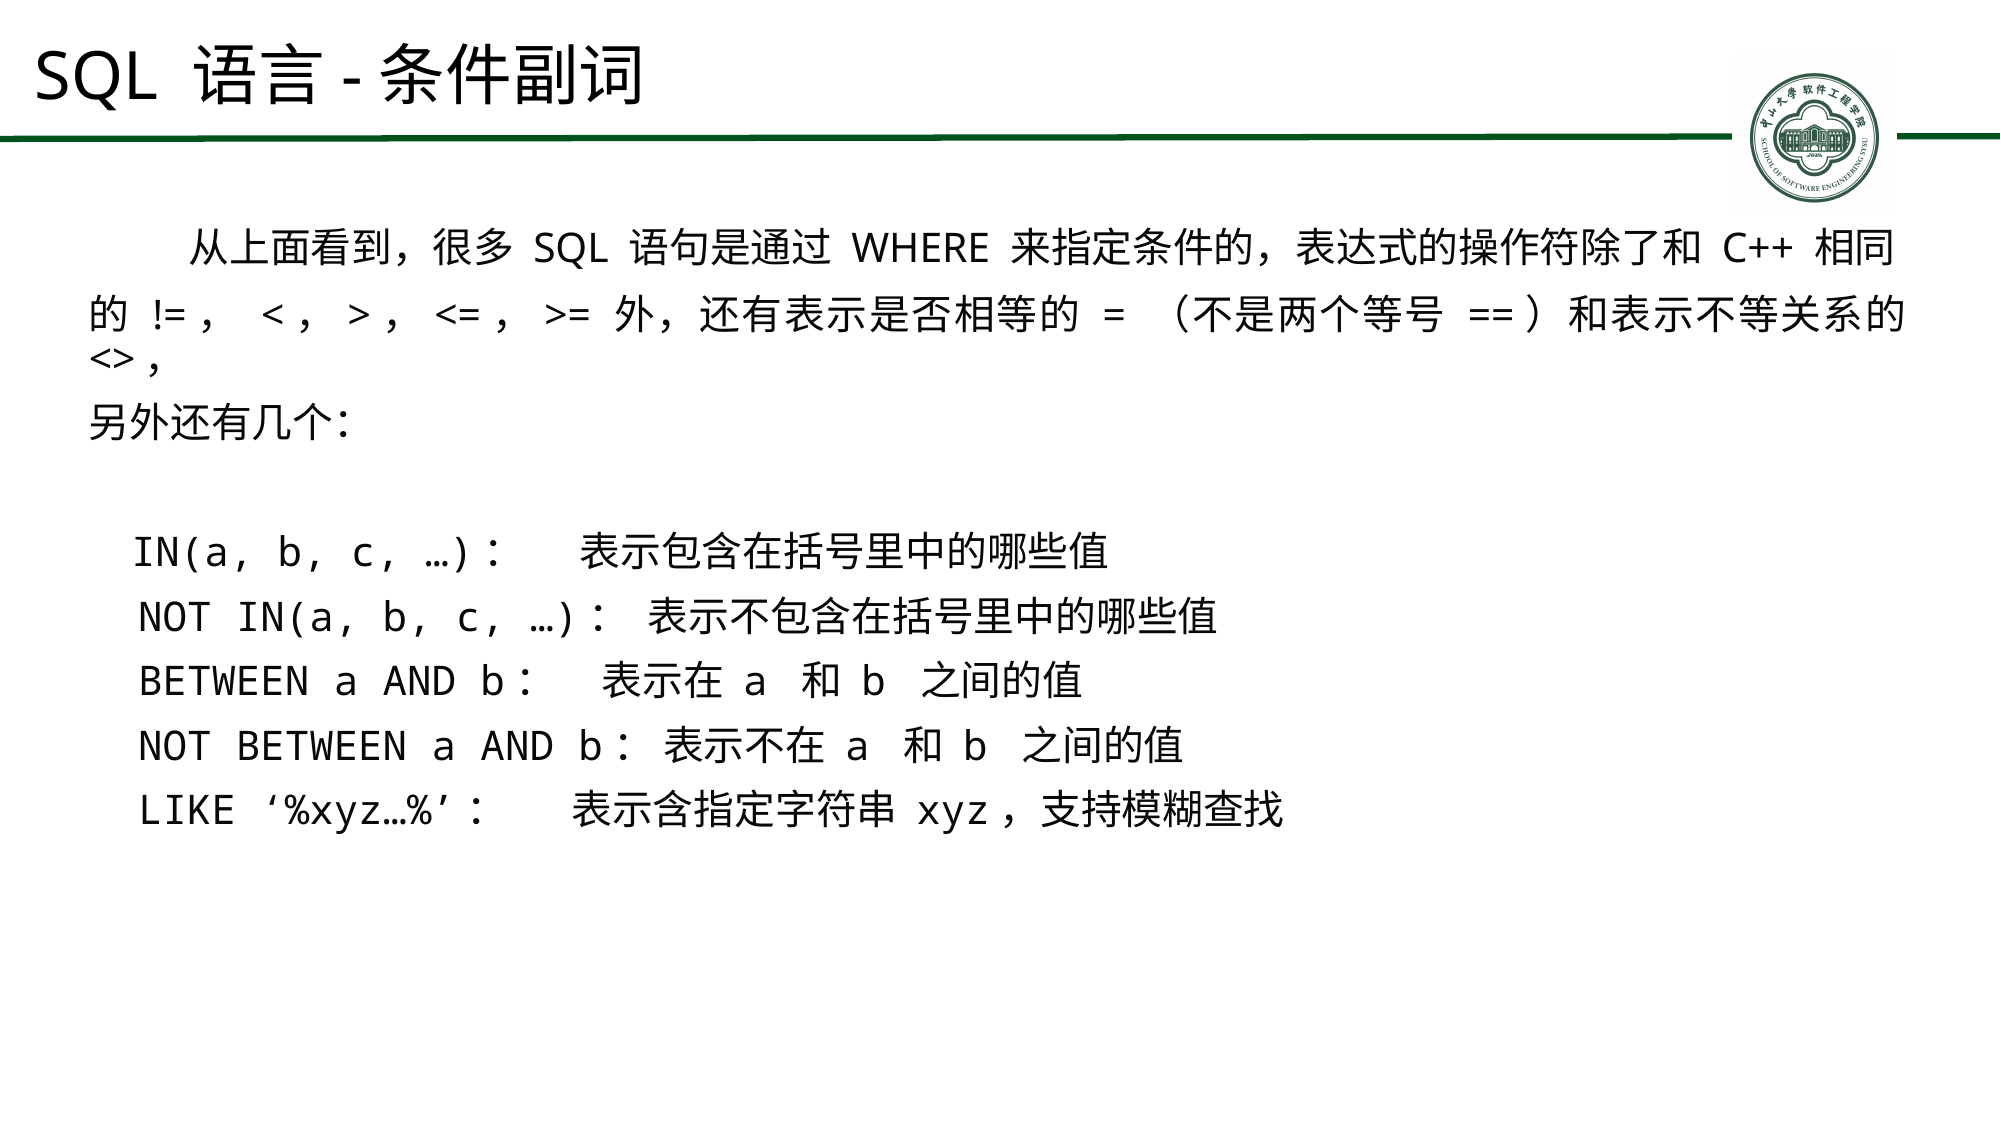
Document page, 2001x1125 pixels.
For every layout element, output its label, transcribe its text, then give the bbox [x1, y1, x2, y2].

picture [1732, 54, 1897, 196]
list 从上面看到，很多 SQL 语句是通过 WHERE 来指定条件的，表达式的操作符除了和 C++ 相同 的 !=， <，>，<=，>= 外，还有表示是否相等的 = （不是两个等号 ==）和表示不等关系的 <>， 另外还有几个： IN(a, b, c, …)： 表示包含在括号里中的哪些值 NOT IN(a, b, c, …)： 表示不包含在括号里中的哪些值 BETWEEN a AND b： 表示在 a 和 b 之间的值 NOT BETWEEN a AND b： 表示不在 a 和 b 之间的值 LIKE ‘%xyz…%’： 表示含指定字符串 xyz，支持模糊查找 [74, 196, 1922, 858]
title SQL 语言-条件副词 [3, 3, 1699, 154]
